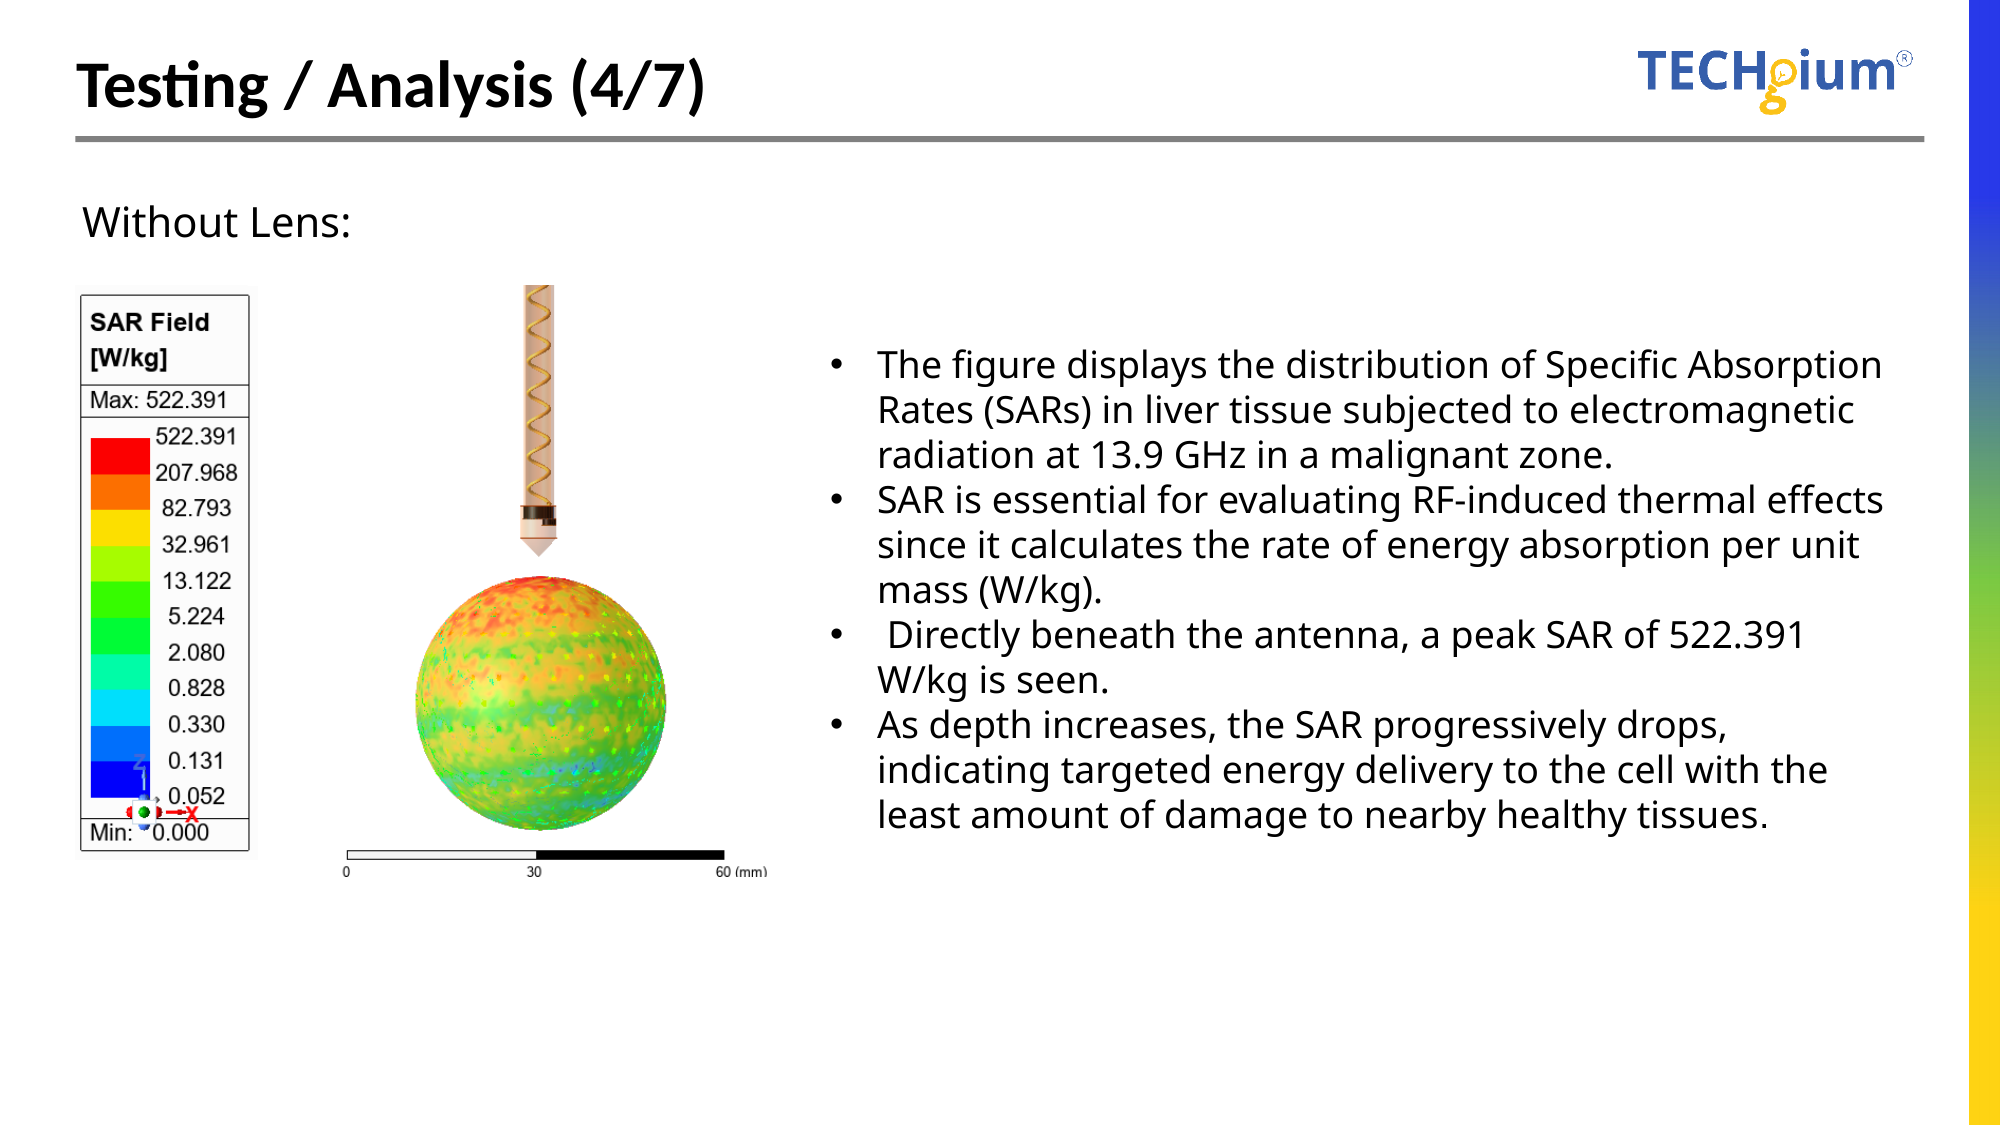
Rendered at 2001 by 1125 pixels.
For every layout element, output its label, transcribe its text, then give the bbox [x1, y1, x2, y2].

title Testing / Analysis (4/7) [76, 39, 1925, 130]
picture [1629, 39, 1925, 121]
text_box Without Lens: [67, 188, 367, 253]
picture [1969, 0, 2000, 1125]
picture [74, 285, 772, 877]
list The figure displays the distribution of Specific Absorption Rates (SARs) in liver tissue subjected to electromagnetic radiation at 13.9 GHz in a malignant zone. SAR is essential for evaluating RF-induced thermal effects since it calculates the rate of energy absorption per unit mass (W/kg). Directly beneath the antenna, a peak SAR of 522.391 W/kg is seen. As depth increases, the SAR progressively drops, indicating targeted energy delivery to the cell with the least amount of damage to nearby healthy tissues. [815, 262, 1924, 916]
